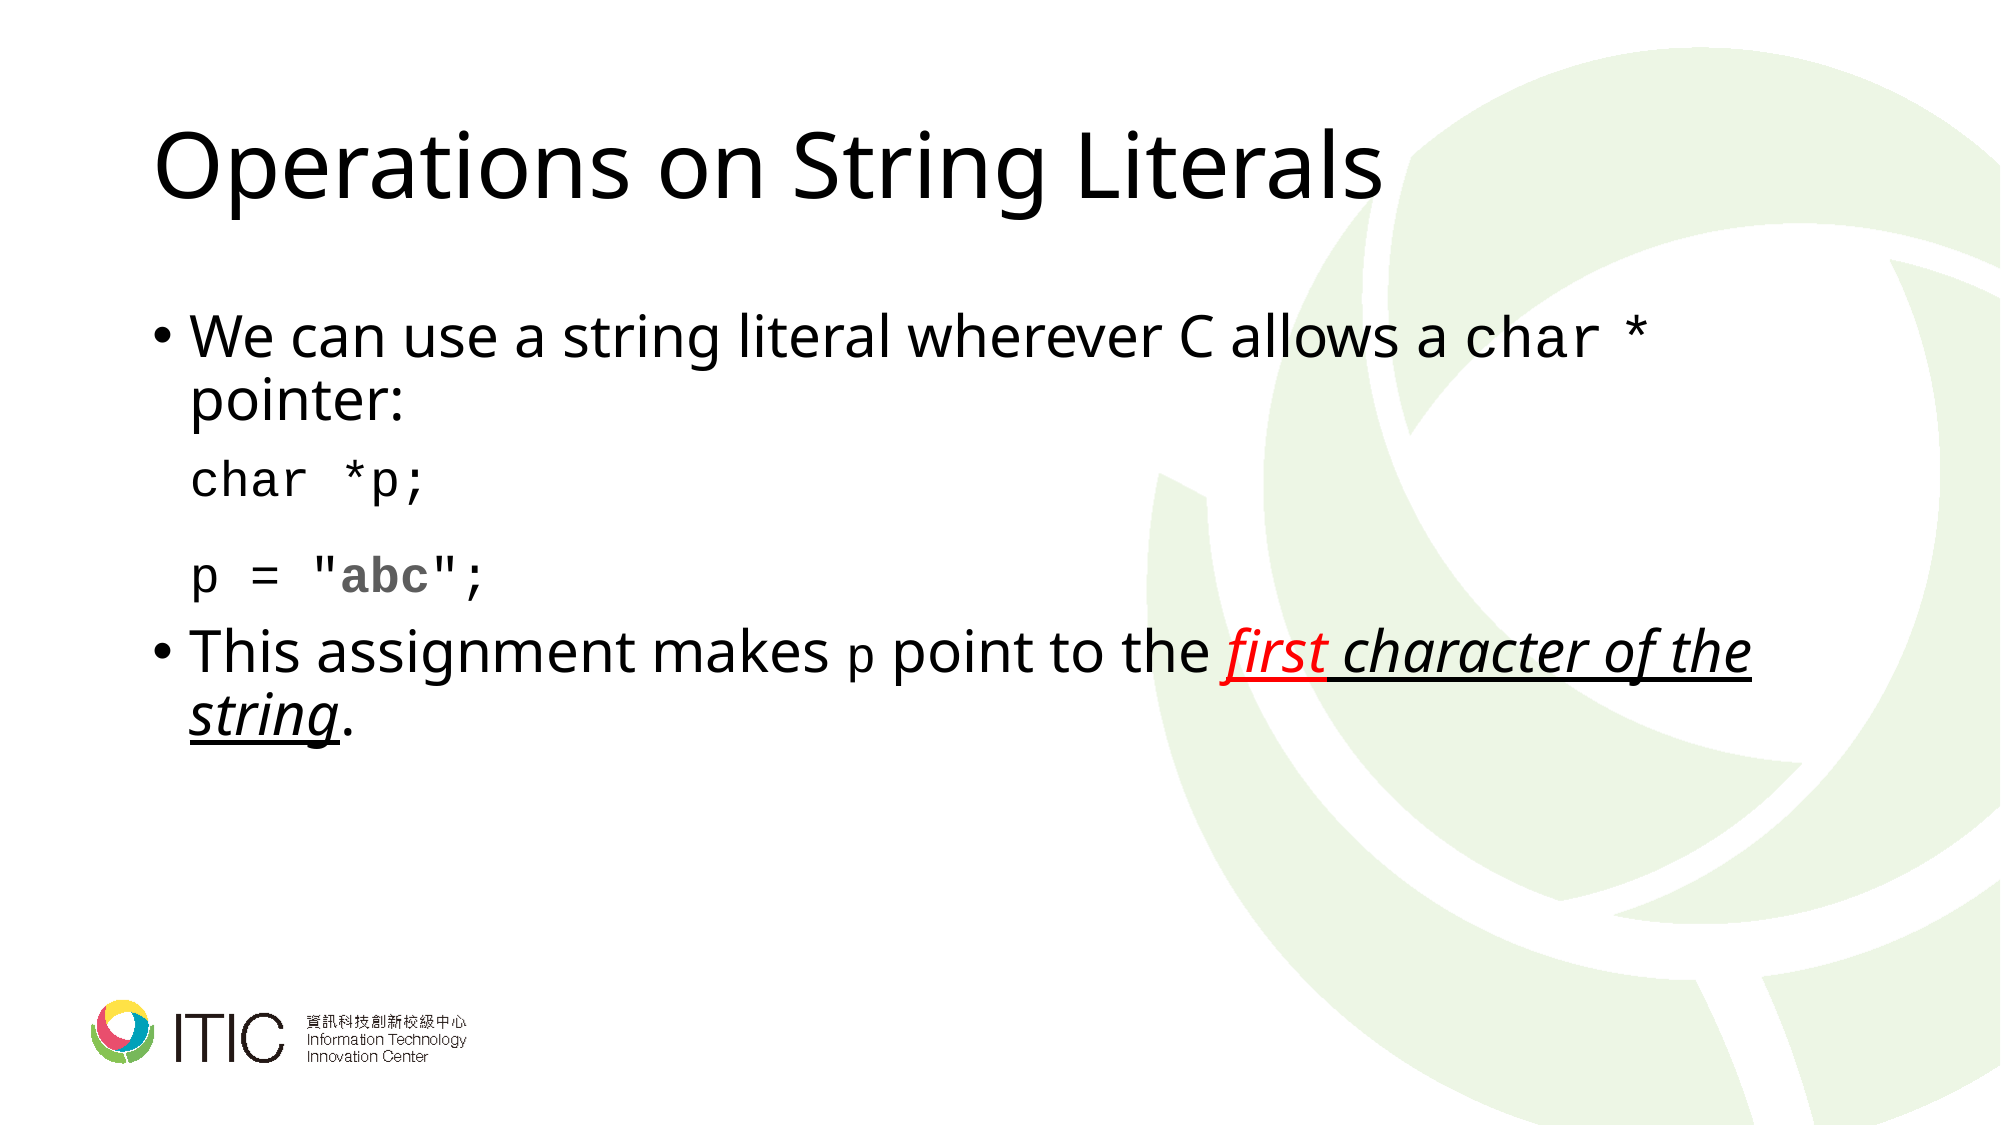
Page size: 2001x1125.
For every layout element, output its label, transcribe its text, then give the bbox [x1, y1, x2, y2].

title Operations on String Literals [137, 59, 1863, 278]
list We can use a string literal wherever C allows a char * pointer: char *p; p = "abc"; This assignment makes p point to the first character of the string. [137, 299, 1863, 1014]
picture [0, 0, 2001, 1125]
